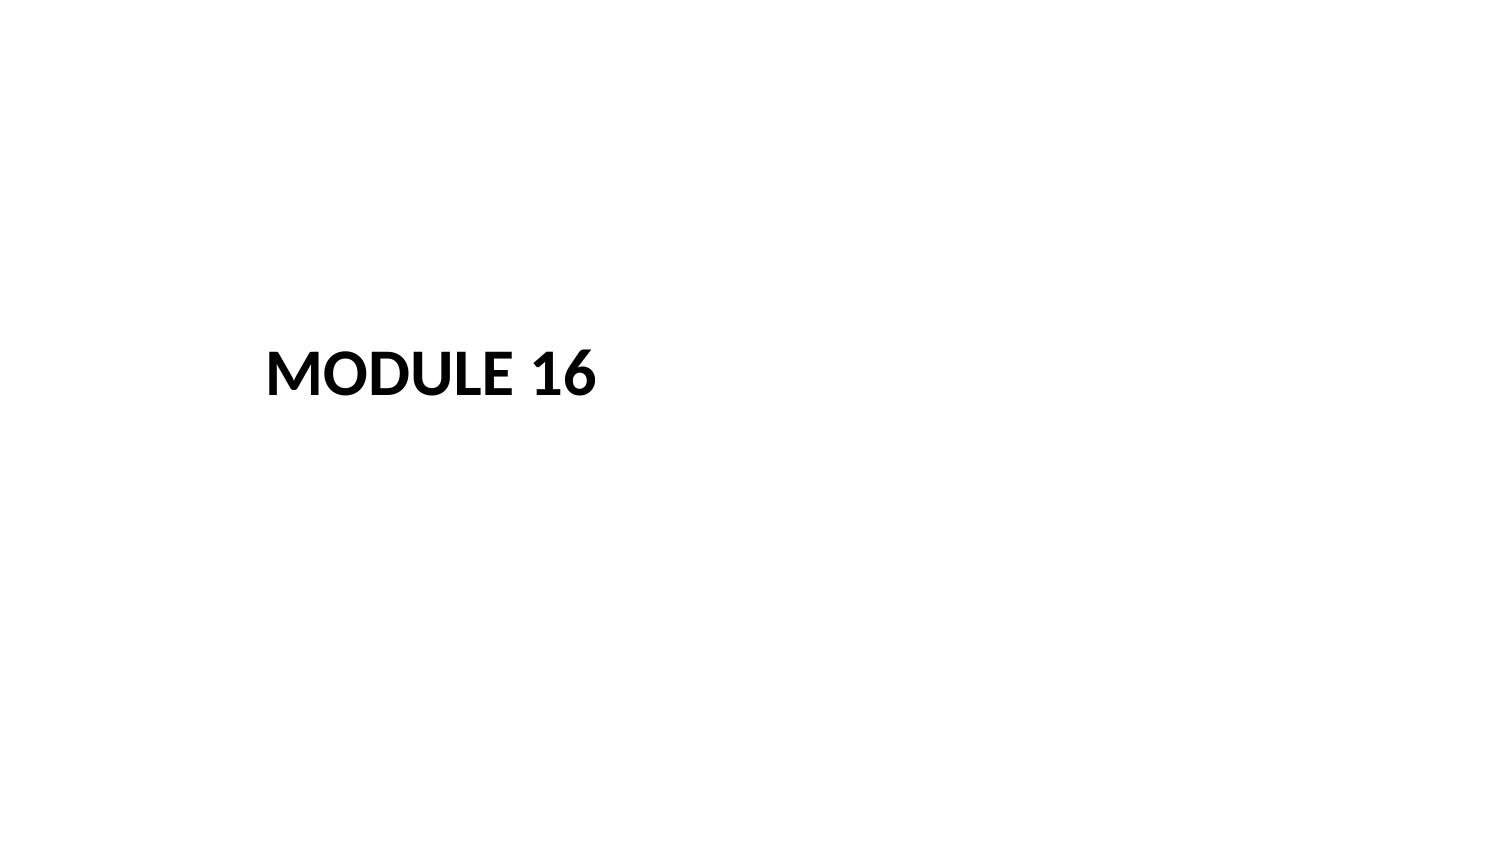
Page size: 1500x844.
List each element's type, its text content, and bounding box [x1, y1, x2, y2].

text_box MODULE 16 [249, 321, 875, 417]
